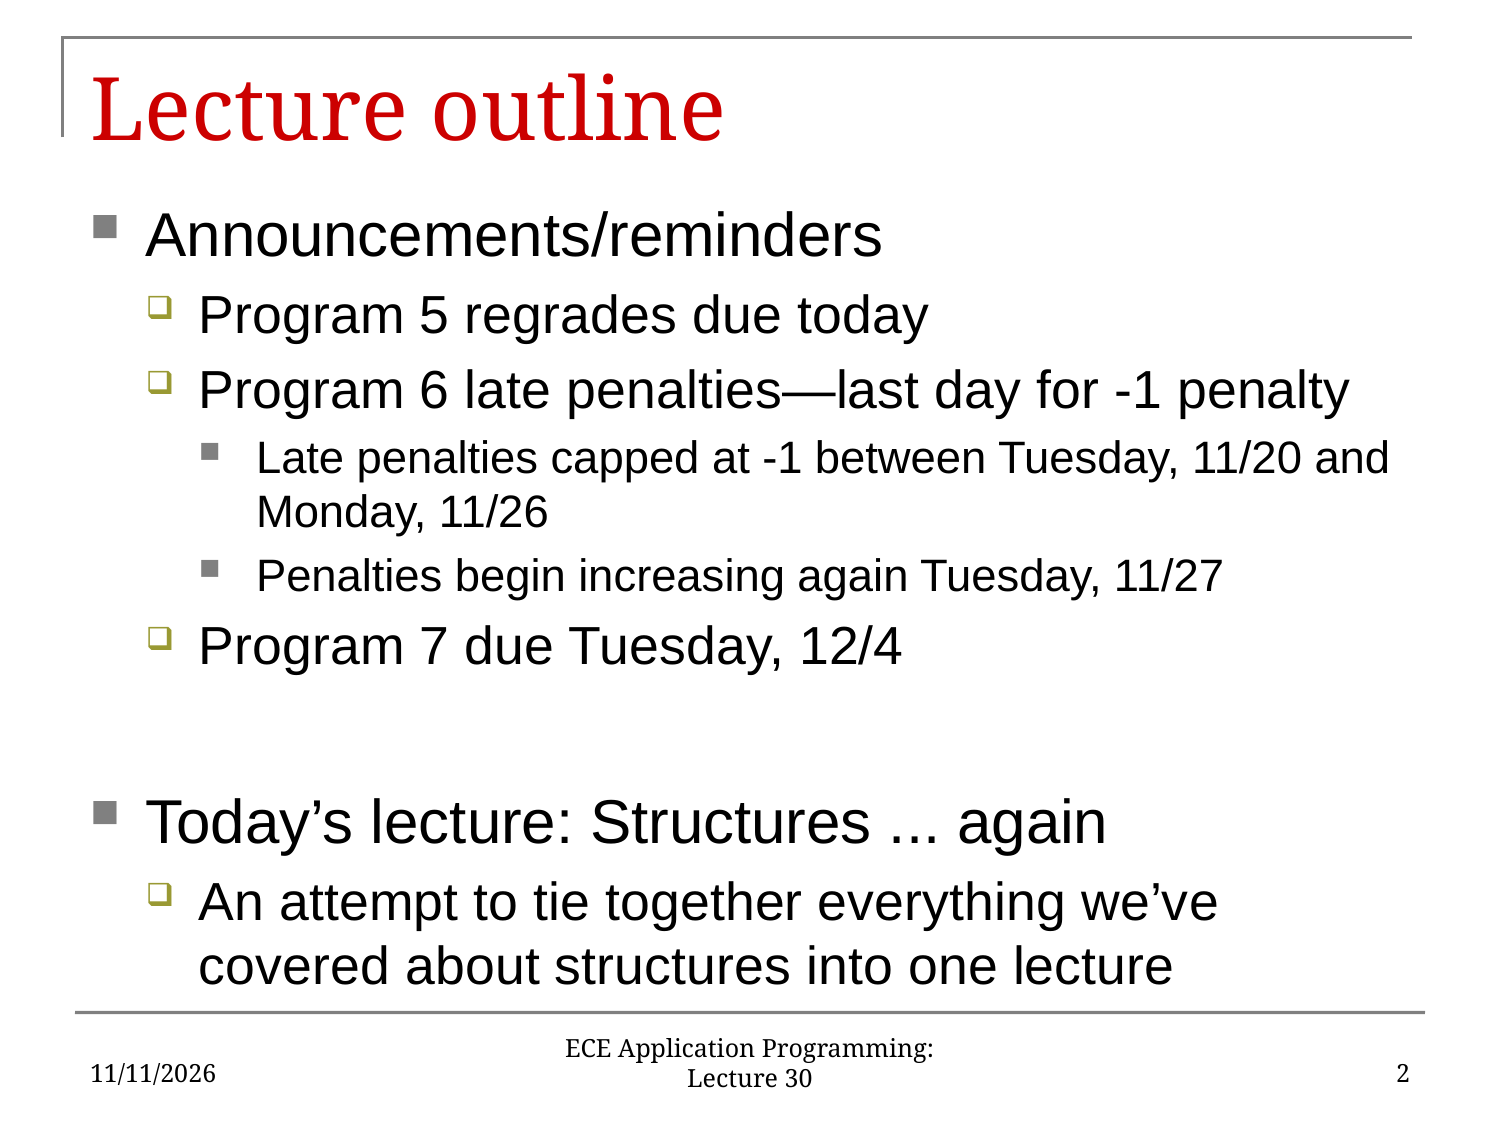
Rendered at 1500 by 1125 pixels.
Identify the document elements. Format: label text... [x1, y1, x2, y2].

footer ECE Application Programming: Lecture 30 [512, 1024, 988, 1101]
slide_number 2 [1074, 1023, 1426, 1100]
list Announcements/reminders Program 5 regrades due today Program 6 late penalties—last day for -1 penalty Late penalties capped at -1 between Tuesday, 11/20 and Monday, 11/26 Penalties begin increasing again Tuesday, 11/27 Program 7 due Tuesday, 12/4 Today’s lecture: Structures ... again An attempt to tie together everything we’ve covered about structures into one lecture [75, 187, 1425, 1006]
title Lecture outline [75, 45, 1425, 163]
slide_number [74, 1023, 426, 1100]
